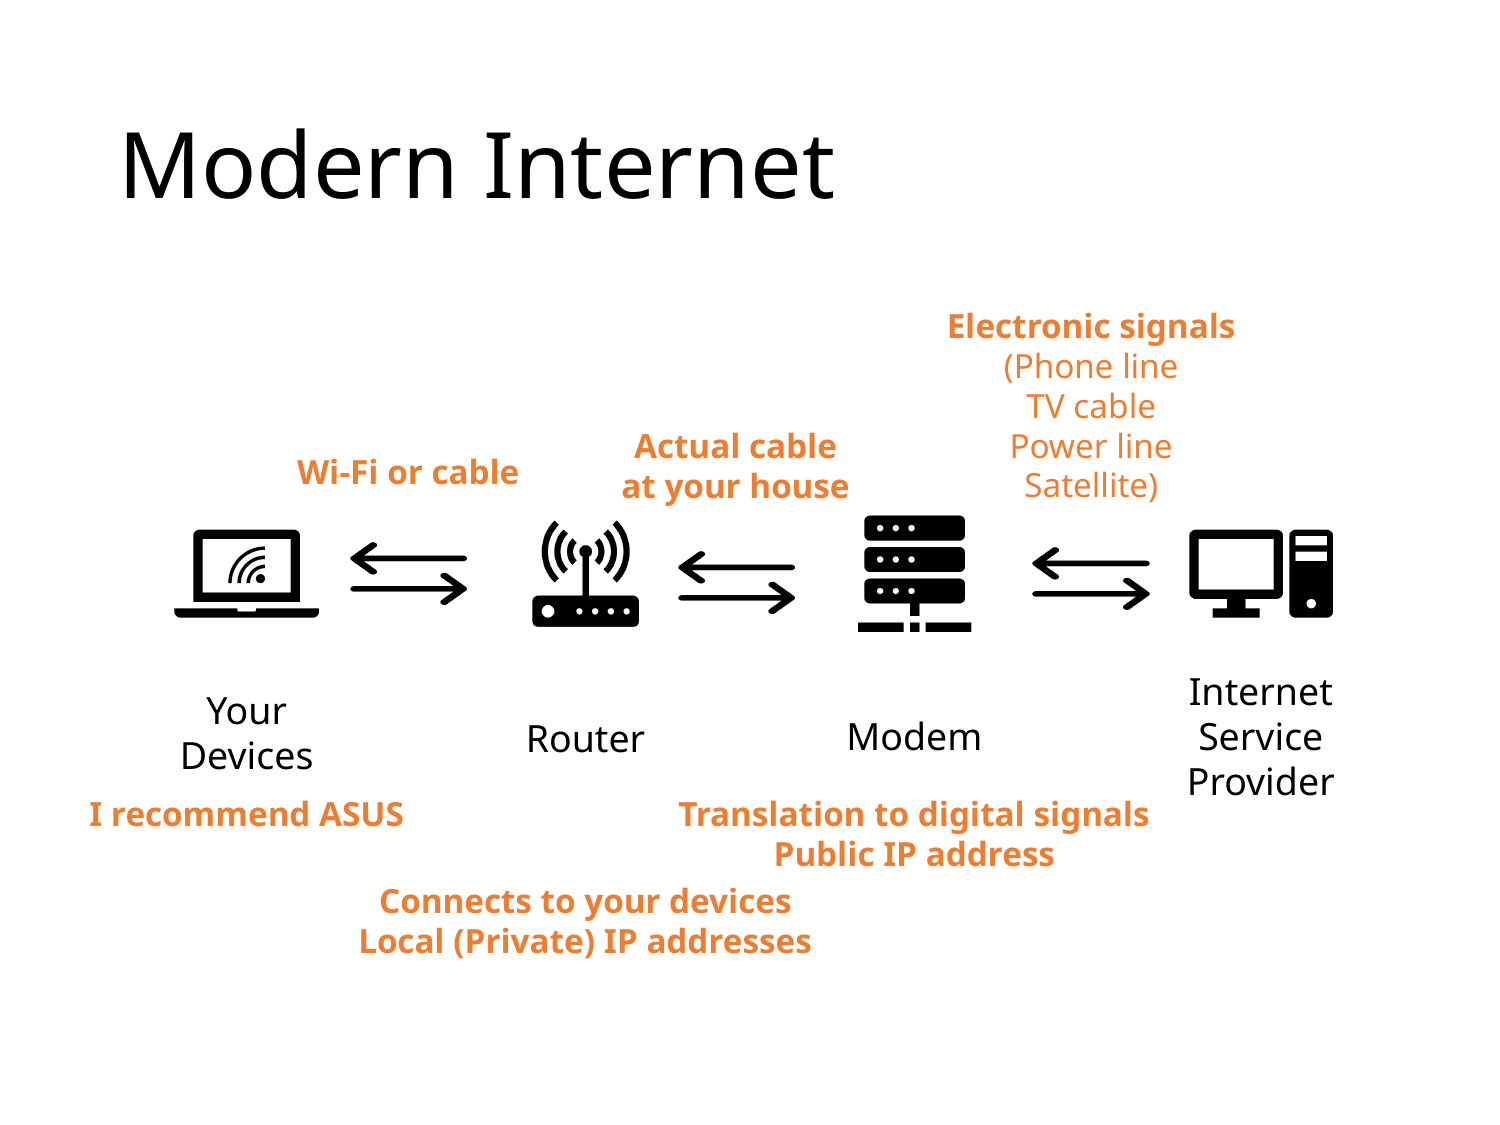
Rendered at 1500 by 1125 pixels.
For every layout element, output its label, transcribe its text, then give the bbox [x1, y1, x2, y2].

text_box I recommend ASUS Hardware to software [50, 785, 444, 880]
text_box Electronic signals (Phone line TV cable Power line Satellite) [932, 297, 1251, 512]
text_box Internet Service Provider [1172, 660, 1350, 810]
text_box Wi-Fi or cable [282, 443, 535, 499]
picture [510, 498, 661, 649]
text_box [171, 498, 322, 649]
picture [1185, 498, 1336, 649]
title Modern Internet [103, 59, 1397, 278]
text_box Router [497, 707, 674, 768]
picture [345, 528, 472, 619]
text_box Your Devices [165, 679, 329, 785]
picture [673, 537, 800, 628]
text_box Translation to digital signals Public IP address [663, 785, 1166, 880]
text_box Modem [825, 705, 1003, 765]
picture [1027, 533, 1155, 624]
text_box Actual cable at your house [606, 418, 865, 513]
picture [839, 498, 990, 649]
text_box Connects to your devices Local (Private) IP addresses [343, 872, 828, 968]
